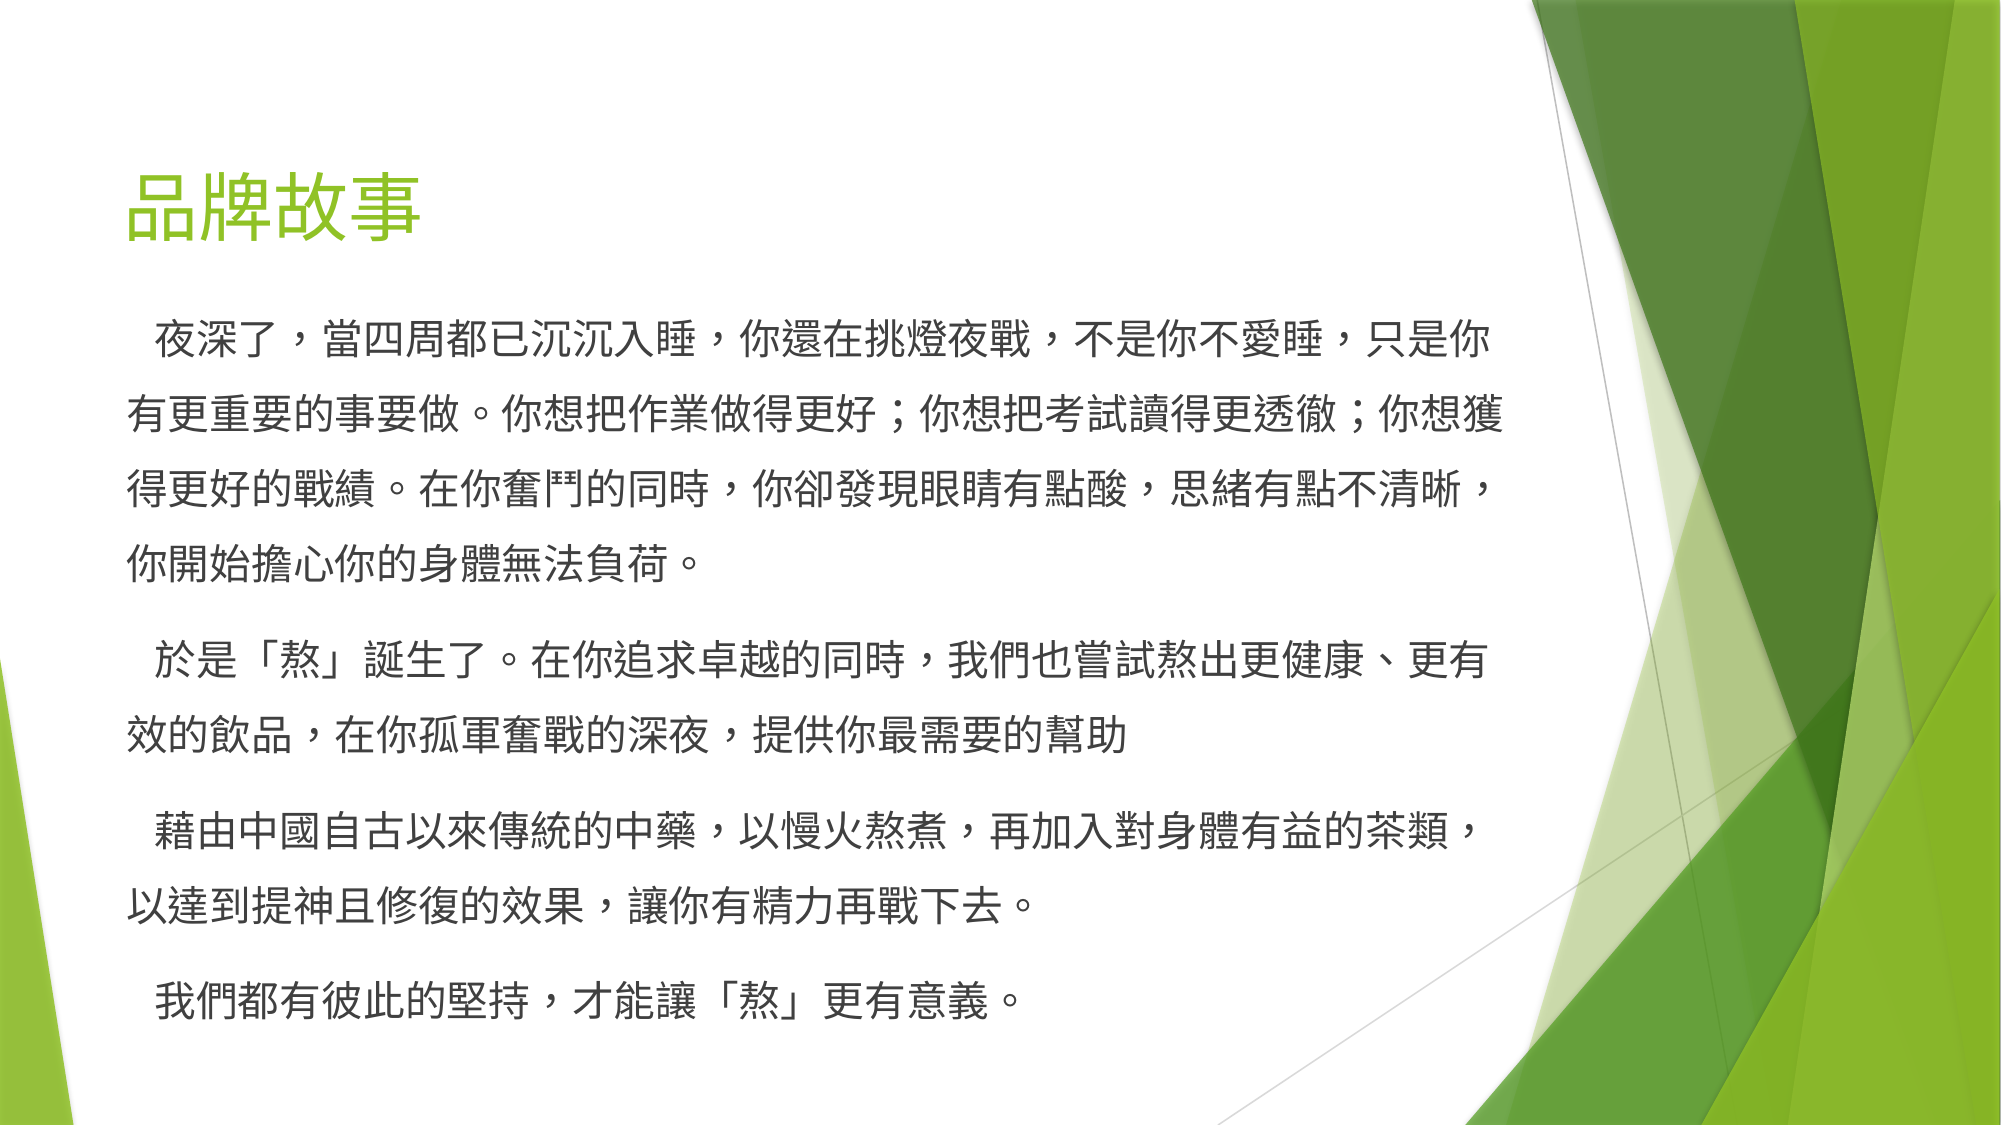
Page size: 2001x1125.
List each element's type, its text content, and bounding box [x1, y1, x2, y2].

title 品牌故事 [108, 152, 1520, 370]
list 夜深了，當四周都已沉沉入睡，你還在挑燈夜戰，不是你不愛睡，只是你有更重要的事要做。你想把作業做得更好；你想把考試讀得更透徹；你想獲得更好的戰績。在你奮鬥的同時，你卻發現眼睛有點酸，思緒有點不清晰，你開始擔心你的身體無法負荷。 於是「熬」誕生了。在你追求卓越的同時，我們也嘗試熬出更健康、更有效的飲品，在你孤軍奮戰的深夜，提供你最需要的幫助 藉由中國自古以來傳統的中藥，以慢火熬煮，再加入對身體有益的茶類，以達到提神且修復的效果，讓你有精力再戰下去。 我們都有彼此的堅持，才能讓「熬」更有意義。 [111, 280, 1522, 917]
